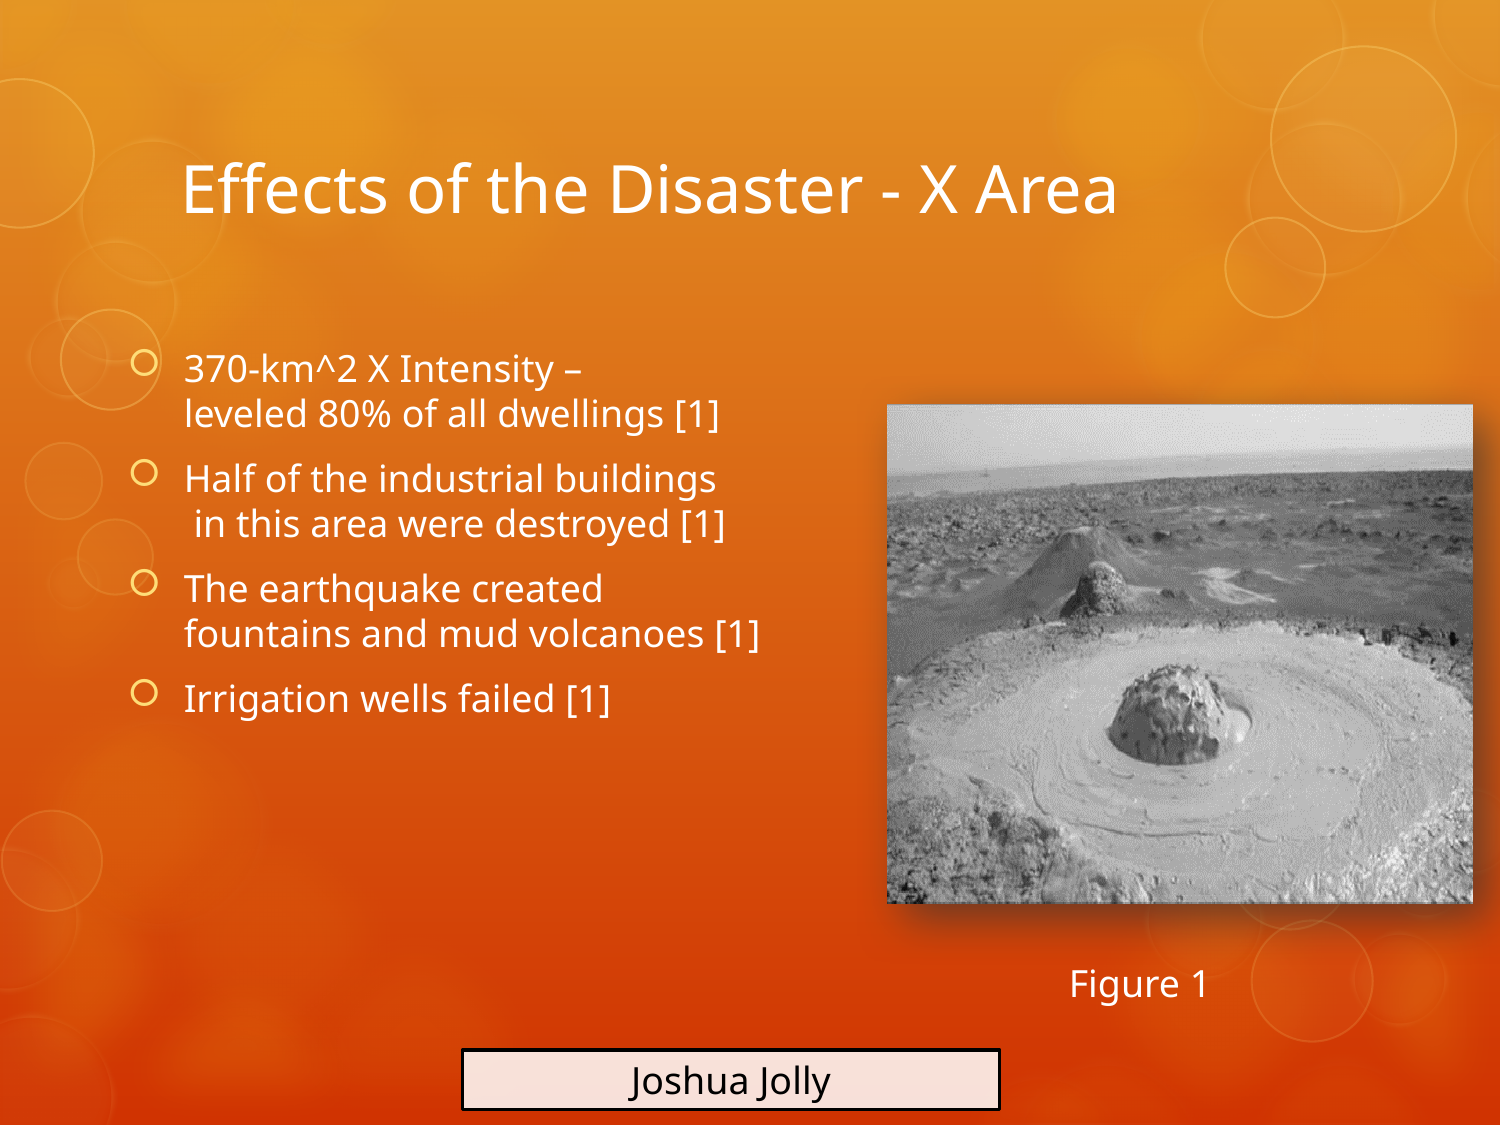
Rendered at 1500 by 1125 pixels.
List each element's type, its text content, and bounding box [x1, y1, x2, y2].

text_box Figure 1 [1044, 952, 1363, 1013]
list 370-km^2 X Intensity – leveled 80% of all dwellings [1] Half of the industrial buildings in this area were destroyed [1] The earthquake created fountains and mud volcanoes [1] Irrigation wells failed [1] [112, 200, 1282, 865]
title Effects of the Disaster - X Area [165, 110, 1335, 263]
picture [886, 404, 1473, 905]
text_box Joshua Jolly [461, 1048, 1001, 1111]
